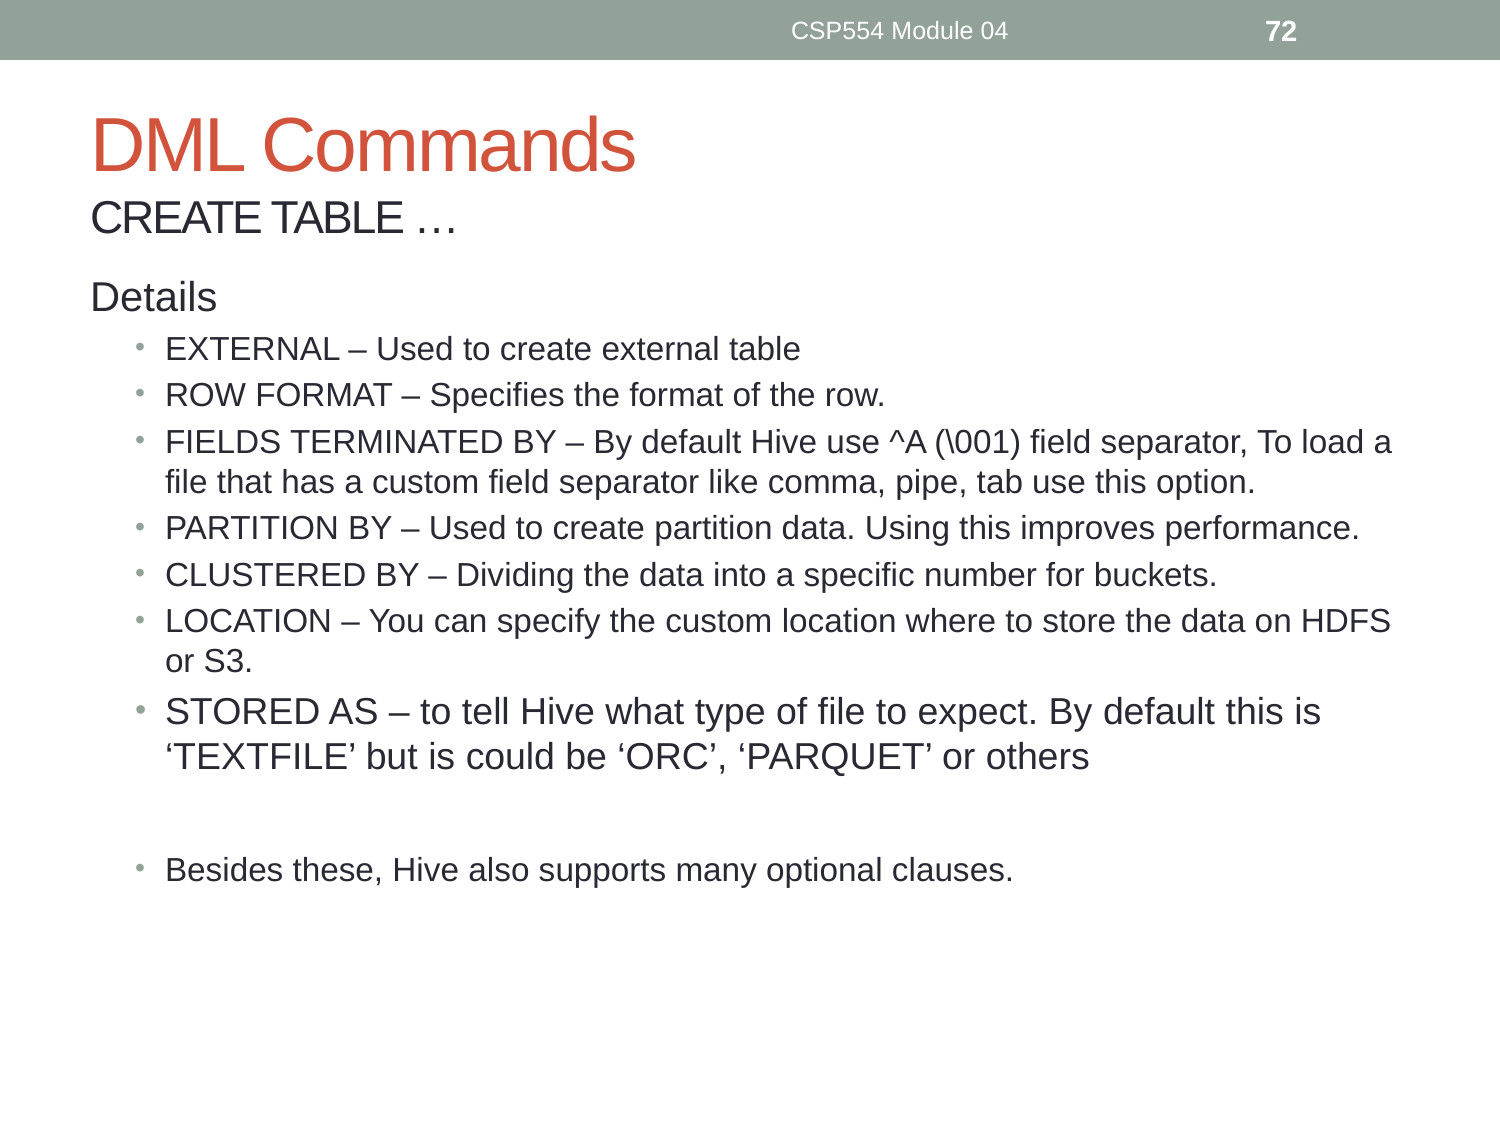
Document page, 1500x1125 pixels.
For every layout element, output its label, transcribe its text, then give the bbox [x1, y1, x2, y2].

slide_number 72 [1250, 3, 1425, 57]
title DML Commands CREATE TABLE … [75, 87, 1425, 250]
list Details EXTERNAL – Used to create external table ROW FORMAT – Specifies the format of the row. FIELDS TERMINATED BY – By default Hive use ^A (\001) field separator, To load a file that has a custom field separator like comma, pipe, tab use this option. PARTITION BY – Used to create partition data. Using this improves performance. CLUSTERED BY – Dividing the data into a specific number for buckets. LOCATION – You can specify the custom location where to store the data on HDFS or S3. STORED AS – to tell Hive what type of file to expect. By default this is ‘TEXTFILE’ but is could be ‘ORC’, ‘PARQUET’ or others Besides these, Hive also supports many optional clauses. [75, 262, 1425, 1122]
footer CSP554 Module 04 [562, 3, 1238, 57]
